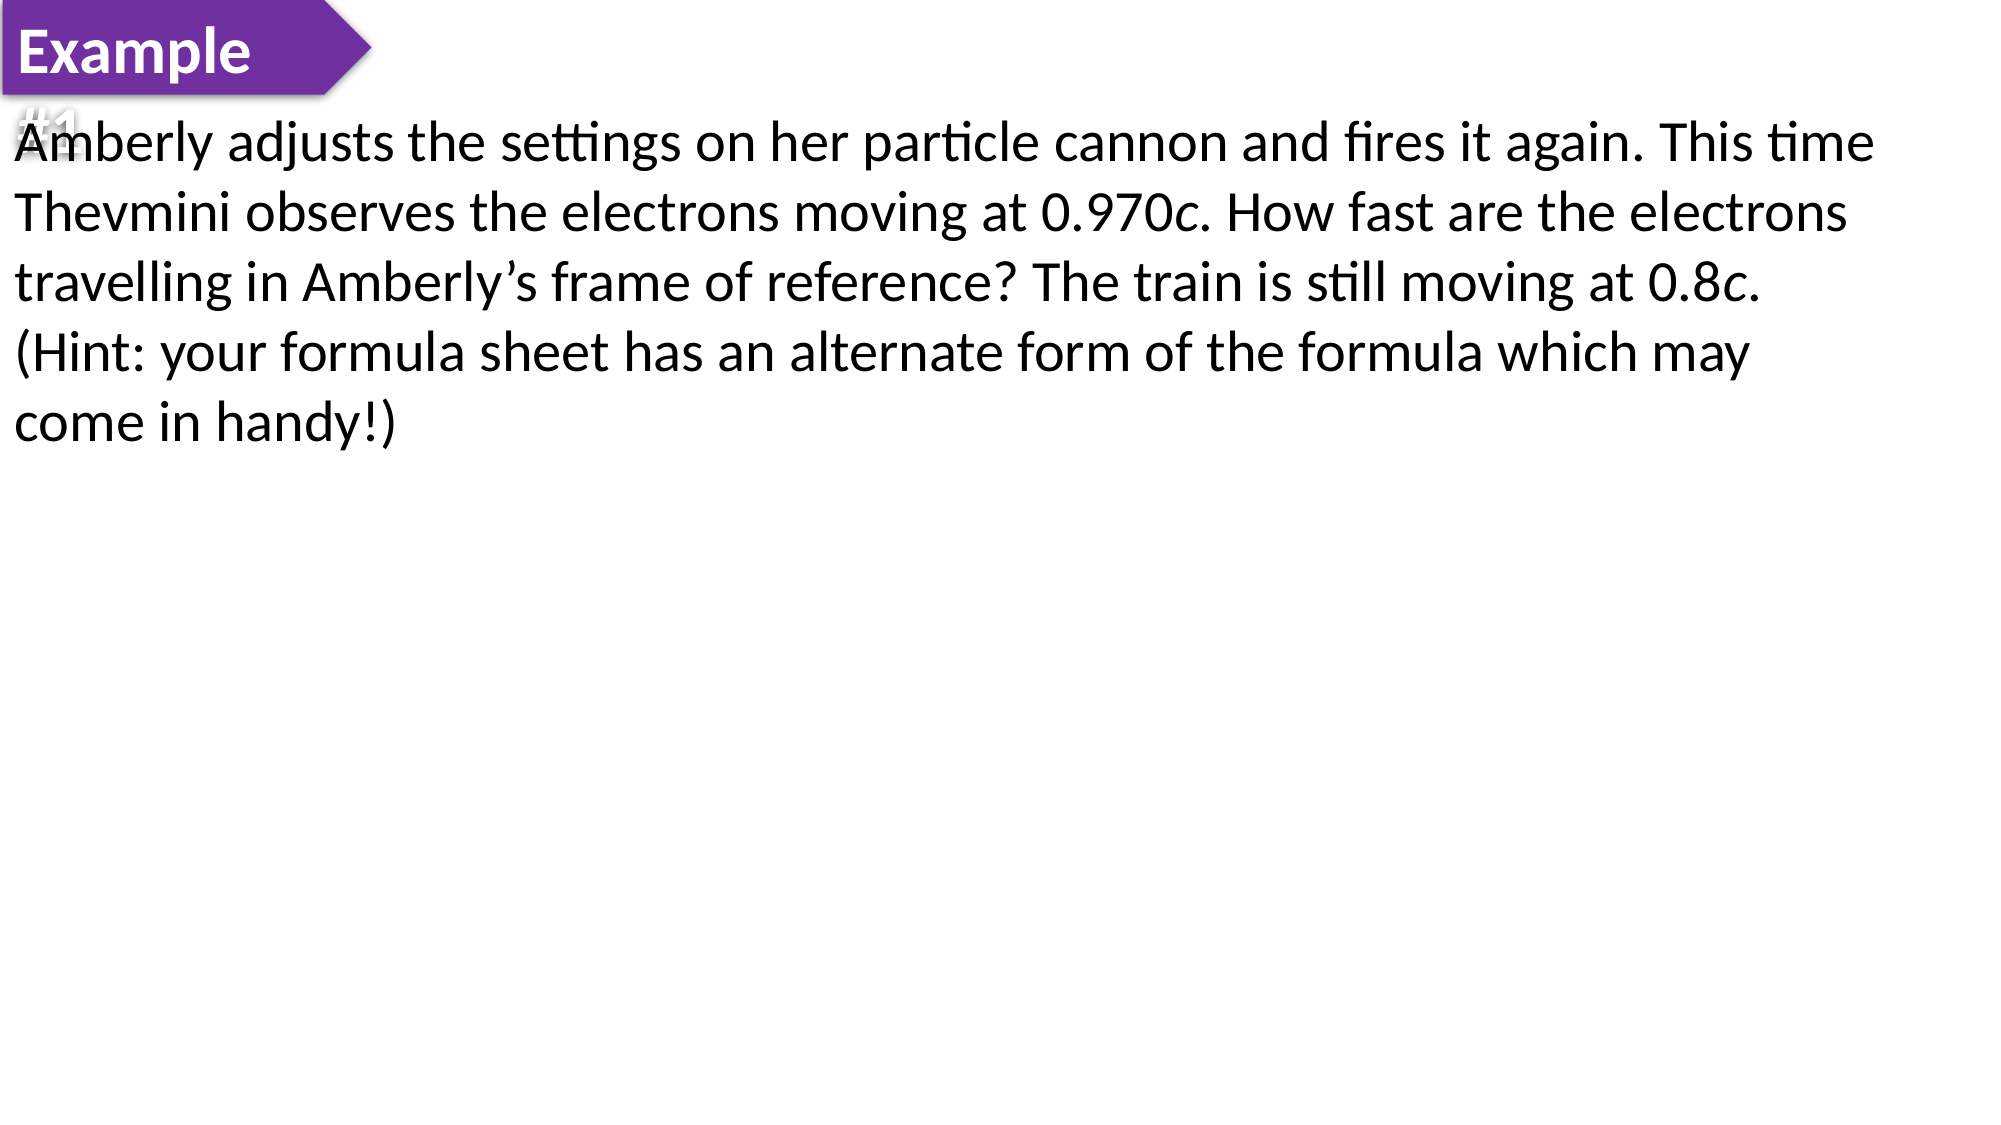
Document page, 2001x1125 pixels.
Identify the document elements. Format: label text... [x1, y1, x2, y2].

text_box Example #1 [2, 0, 372, 95]
